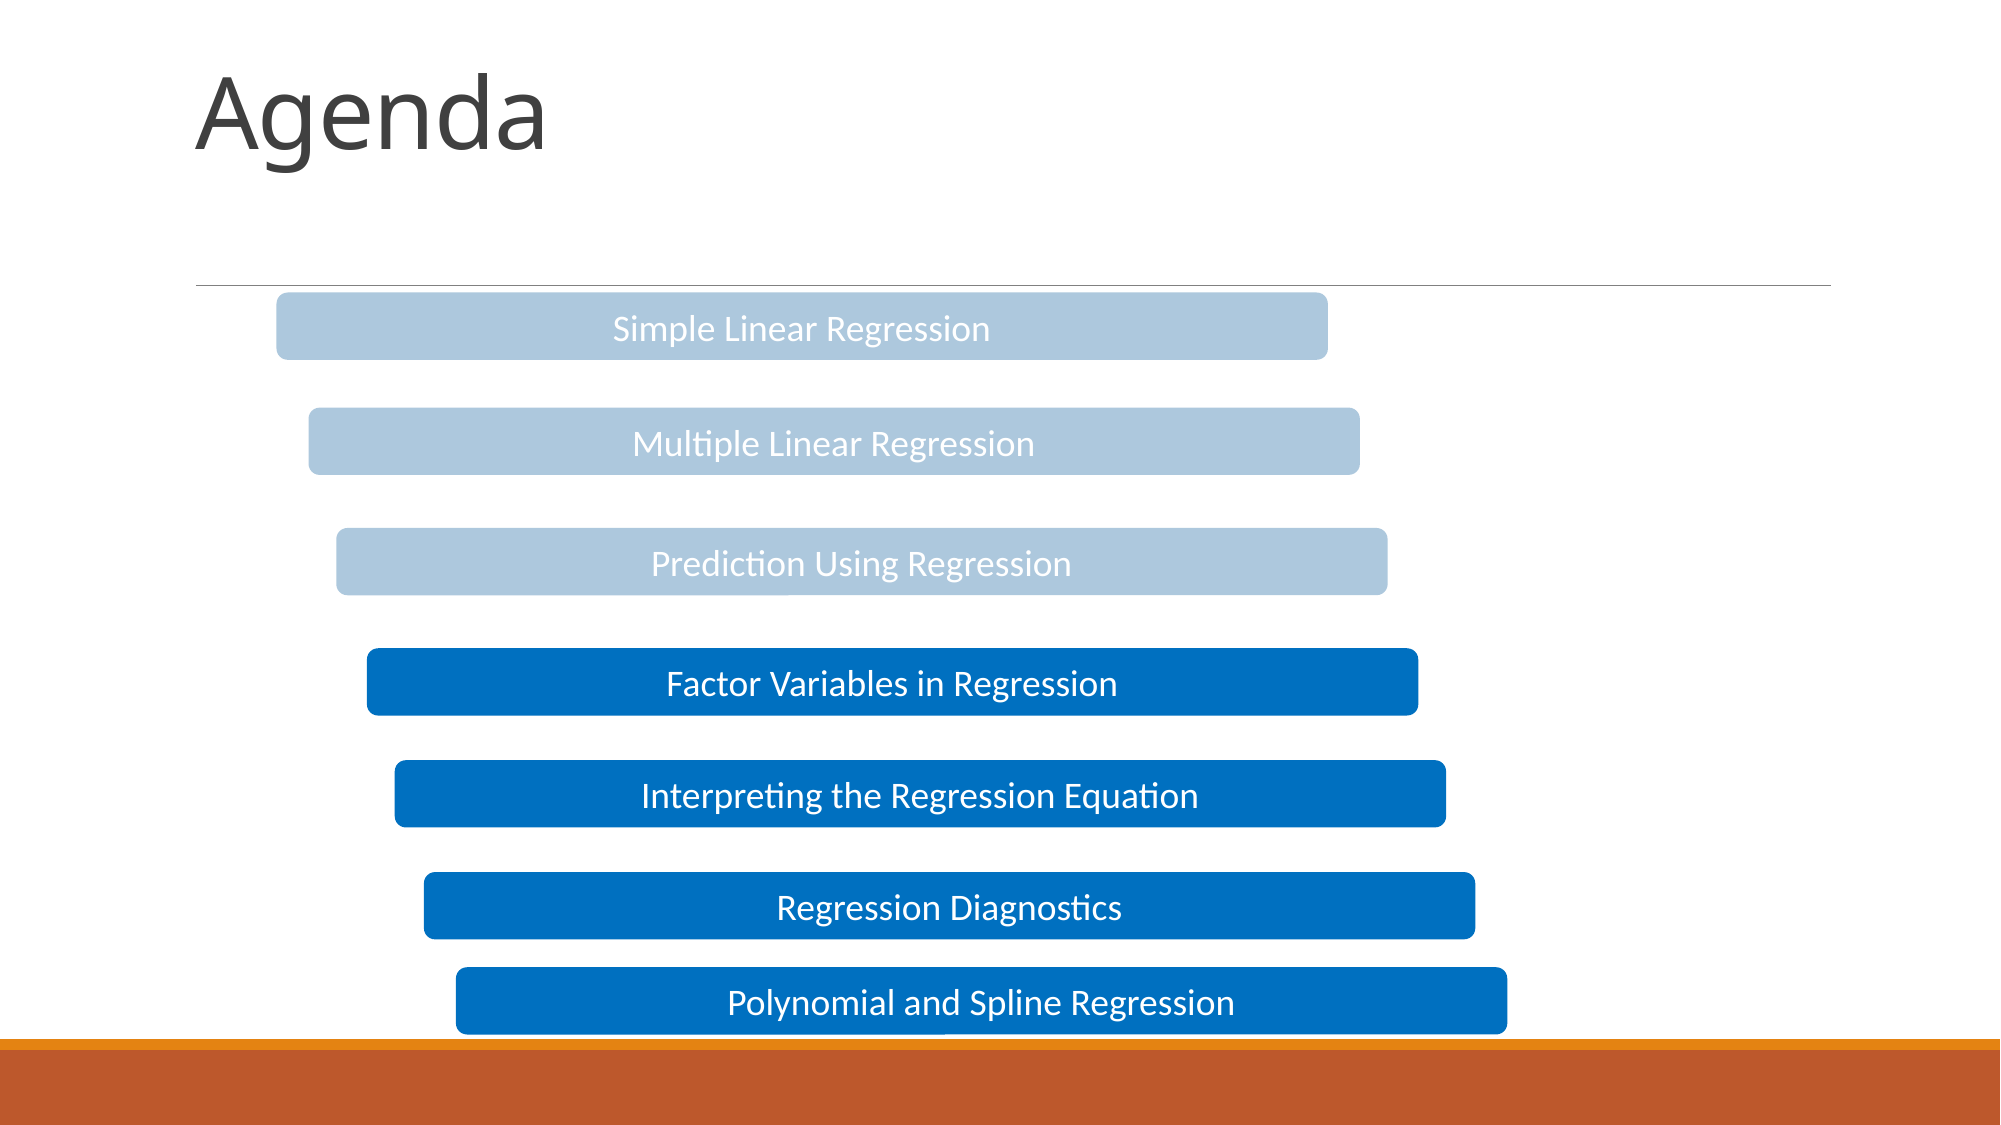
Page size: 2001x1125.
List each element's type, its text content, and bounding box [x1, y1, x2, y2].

text_box Factor Variables in Regression [365, 647, 1420, 717]
text_box Regression Diagnostics [422, 871, 1477, 941]
title Agenda [180, 47, 1830, 178]
text_box Prediction Using Regression [335, 526, 1389, 597]
text_box Interpreting the Regression Equation [393, 759, 1448, 829]
text_box Polynomial and Spline Regression [454, 966, 1509, 1036]
text_box Multiple Linear Regression [307, 406, 1361, 476]
text_box Simple Linear Regression [275, 291, 1329, 361]
